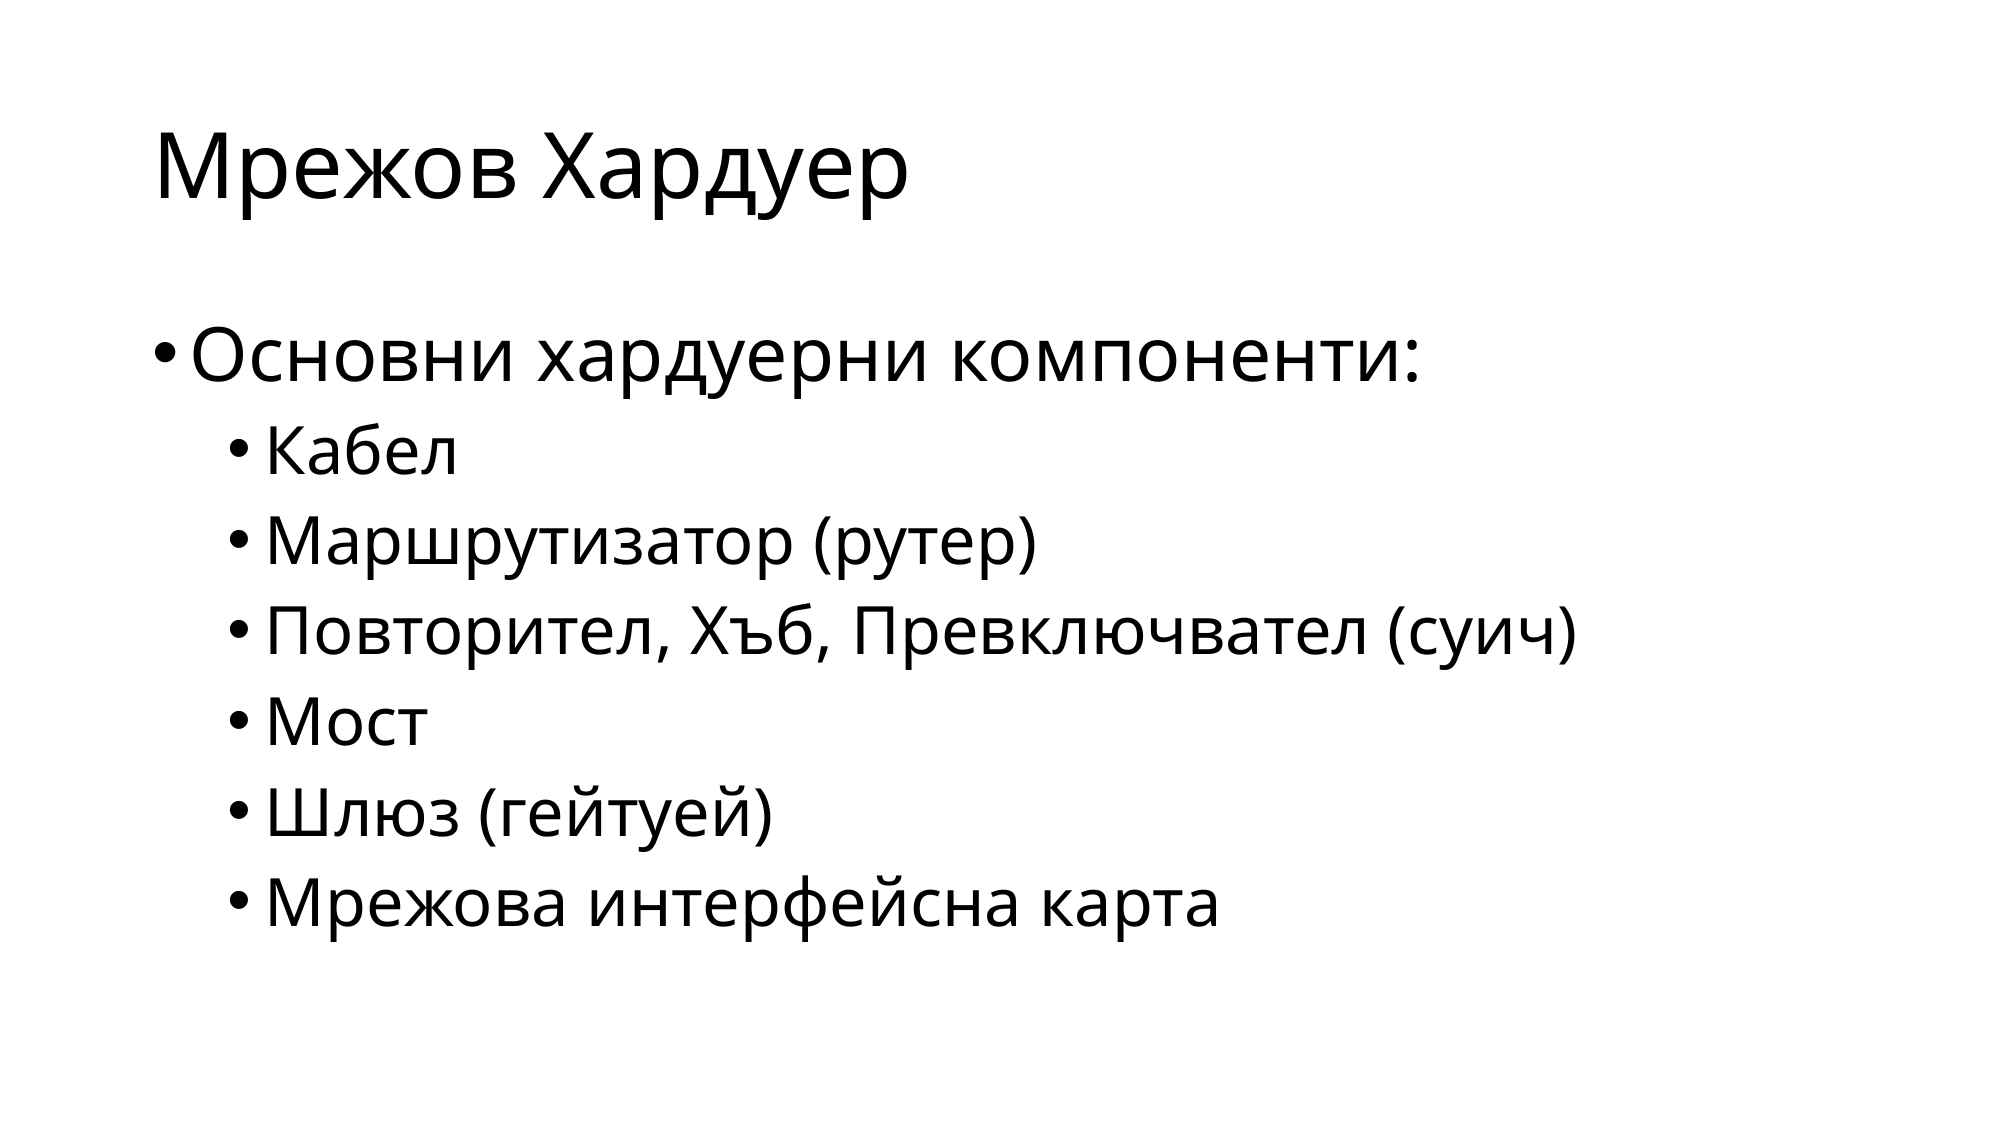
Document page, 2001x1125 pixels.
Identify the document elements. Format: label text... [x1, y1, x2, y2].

list Основни хардуерни компоненти: Кабел Маршрутизатор (рутер) Повторител, Хъб, Превключвател (суич) Мост Шлюз (гейтуей) Мрежова интерфейсна карта [137, 299, 1863, 1014]
title Мрежов Хардуер [137, 59, 1863, 278]
